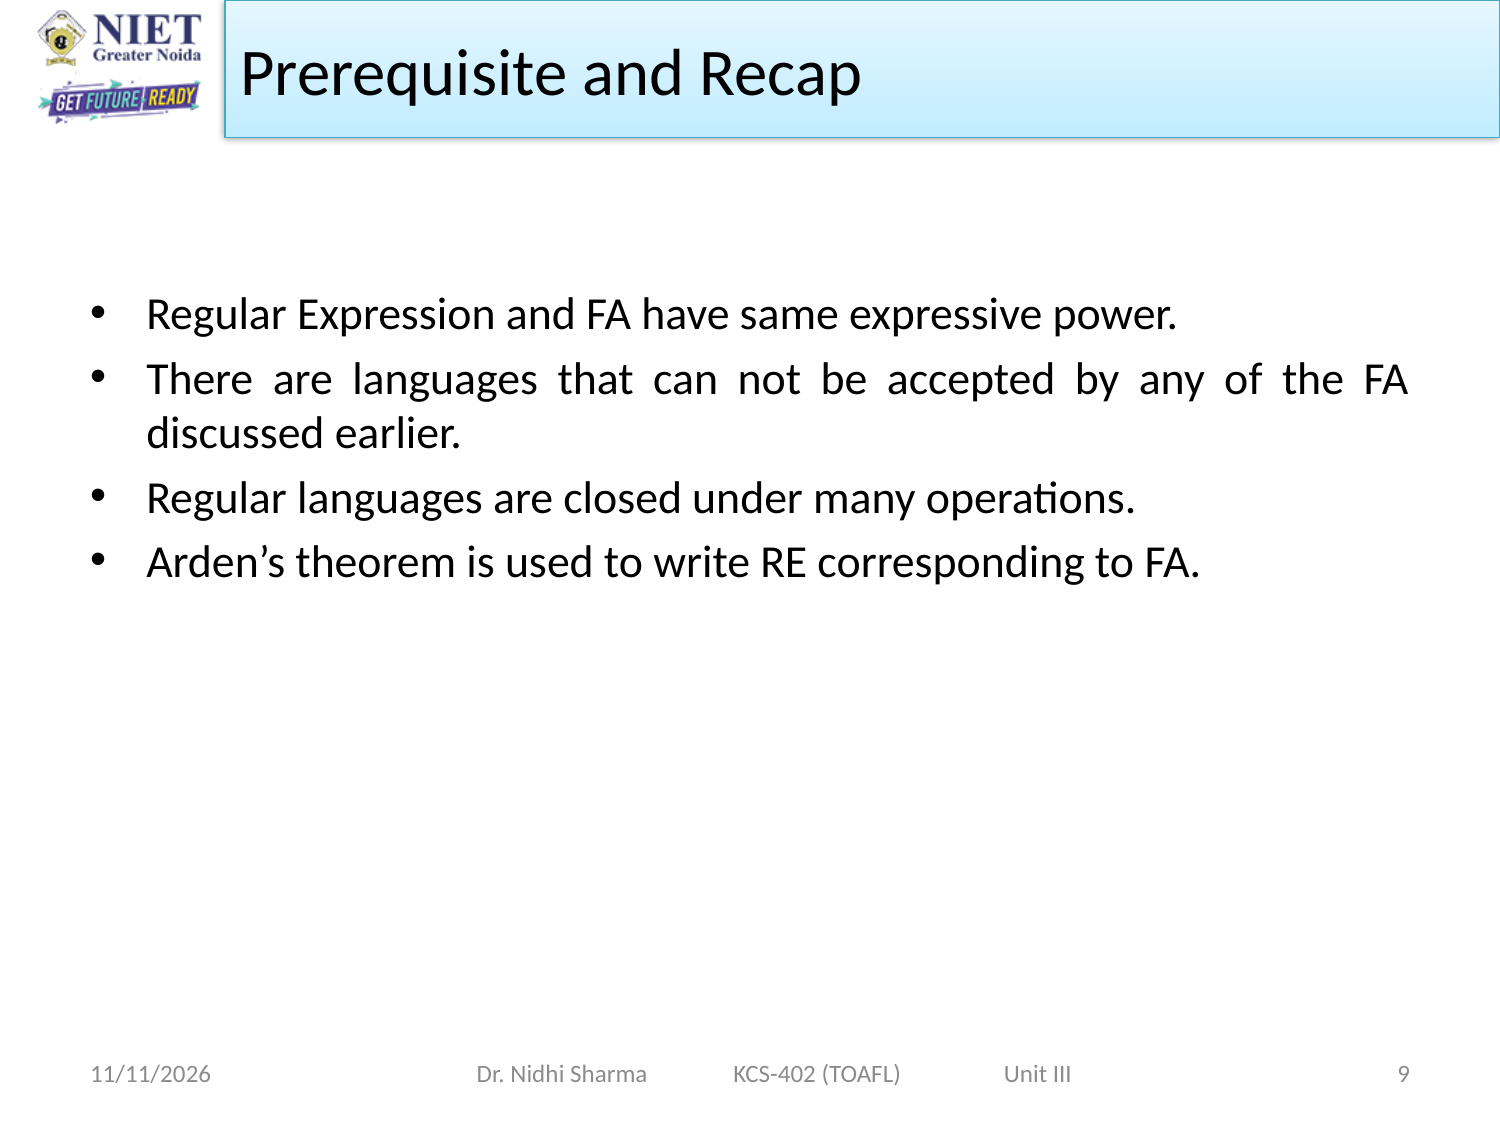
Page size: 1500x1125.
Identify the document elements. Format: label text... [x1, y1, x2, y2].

text_box Prerequisite and Recap [238, 0, 1500, 138]
slide_number 9 [1150, 1042, 1425, 1103]
slide_number 12-Apr-22 [75, 1042, 399, 1103]
picture [0, 0, 238, 135]
footer Dr. Nidhi Sharma KCS-402 (TOAFL) Unit III [399, 1042, 1150, 1103]
list Regular Expression and FA have same expressive power. There are languages that can not be accepted by any of the FA discussed earlier. Regular languages are closed under many operations. Arden’s theorem is used to write RE corresponding to FA. [75, 187, 1425, 930]
